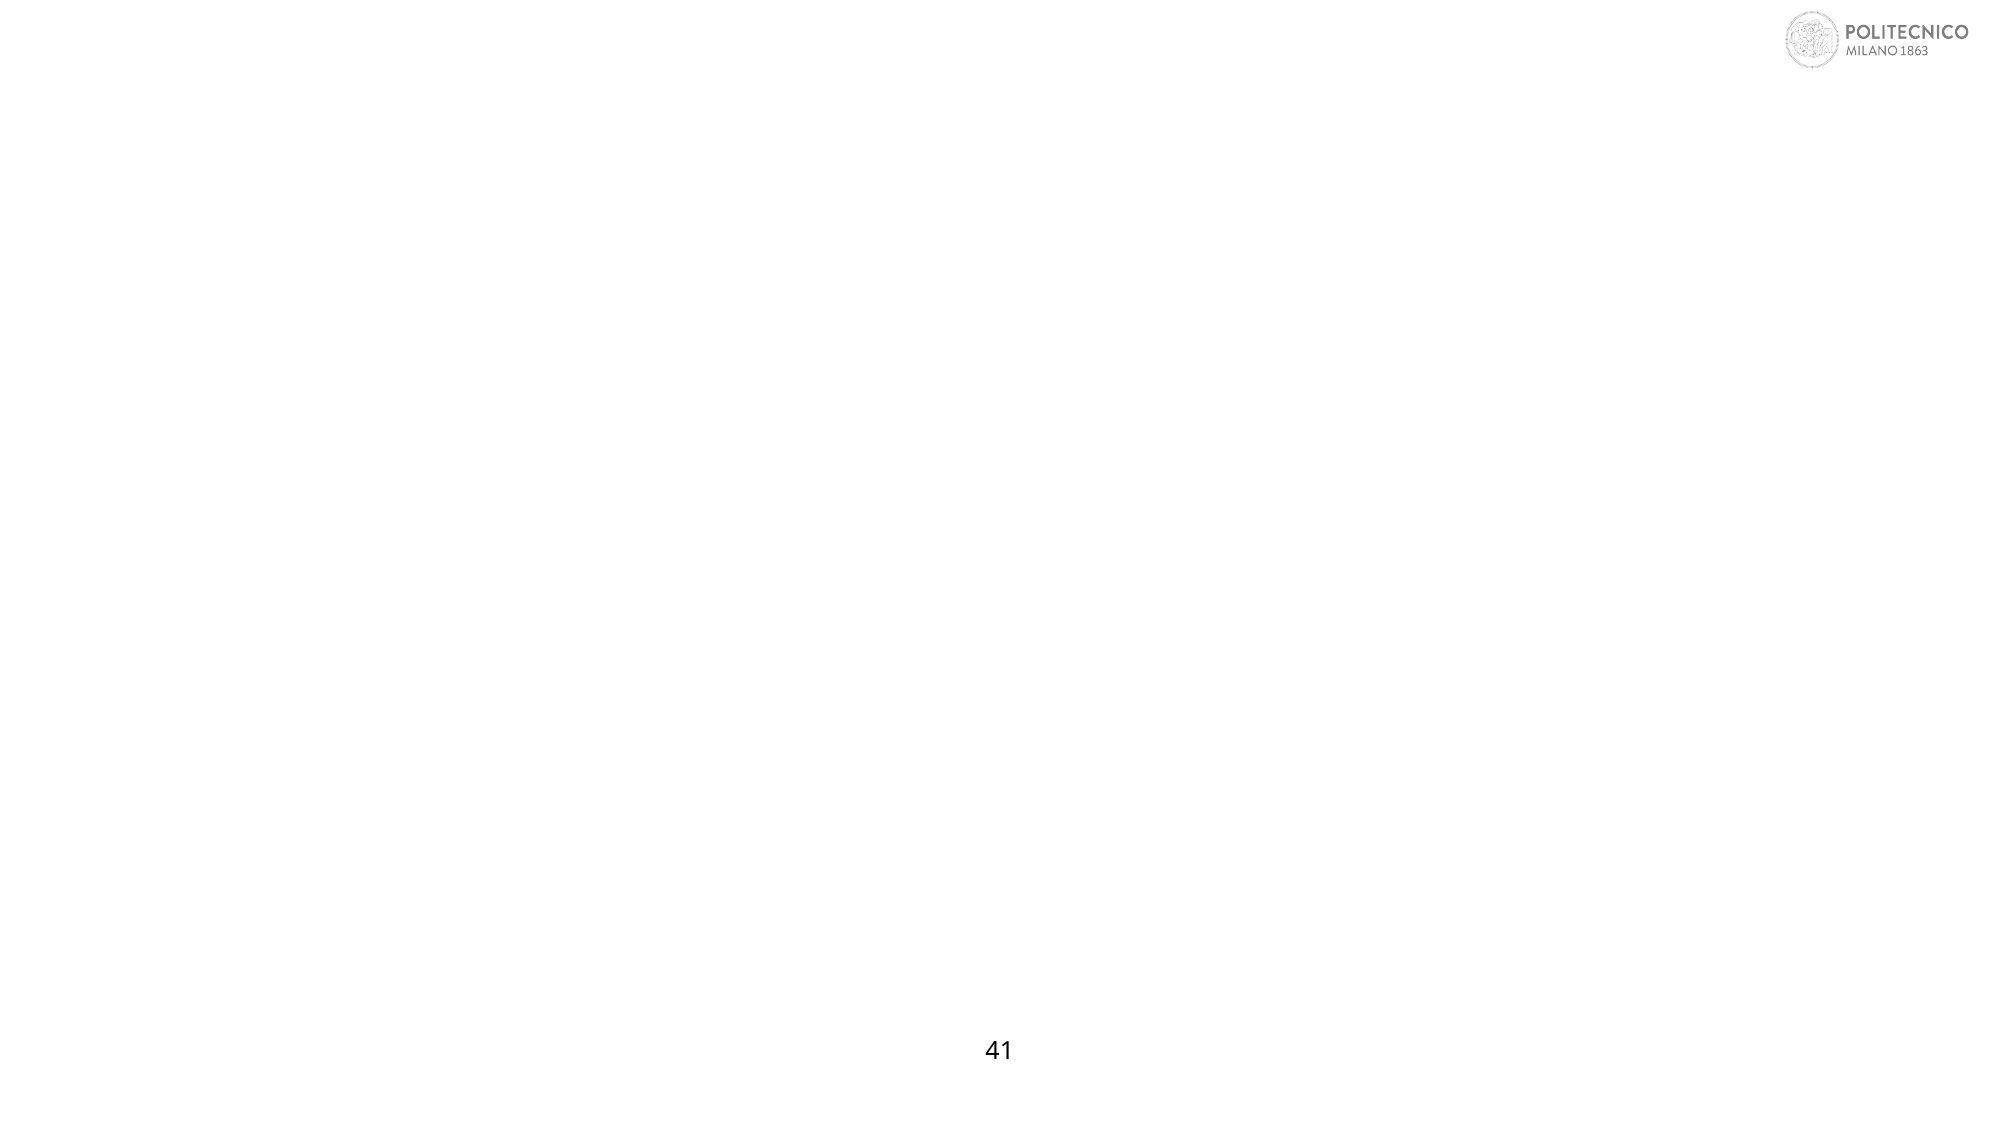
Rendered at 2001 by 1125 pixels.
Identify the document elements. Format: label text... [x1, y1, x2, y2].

text_box 41 [927, 979, 1073, 1098]
picture [1783, 10, 2000, 70]
